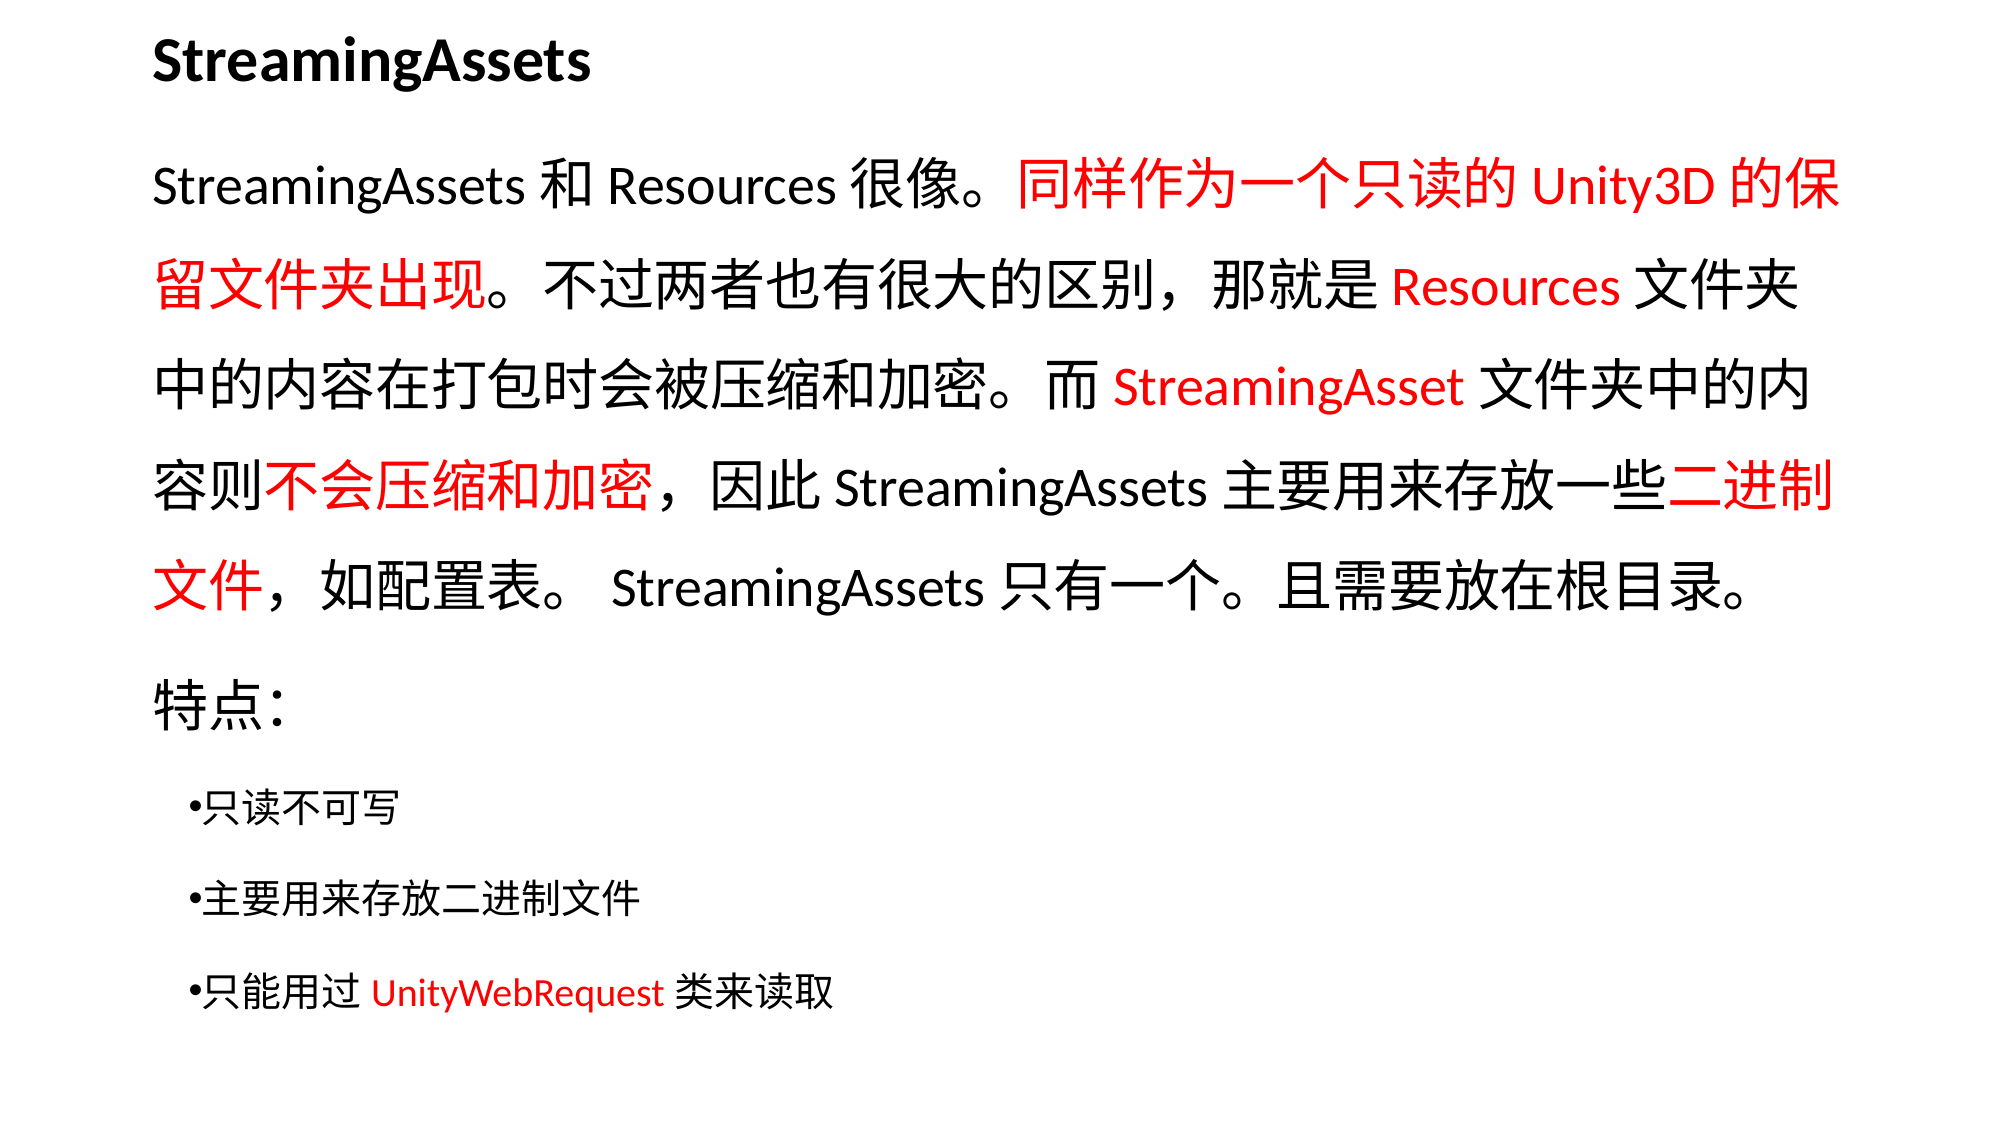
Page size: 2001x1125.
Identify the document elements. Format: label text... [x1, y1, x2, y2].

list StreamingAssets StreamingAssets和Resources很像。同样作为一个只读的Unity3D的保留文件夹出现。不过两者也有很大的区别，那就是Resources文件夹中的内容在打包时会被压缩和加密。而StreamingAsset文件夹中的内容则不会压缩和加密，因此StreamingAssets主要用来存放一些二进制文件，如配置表。StreamingAssets只有一个。且需要放在根目录。 特点： 只读不可写 主要用来存放二进制文件 只能用过UnityWebRequest类来读取 [137, 18, 1863, 1125]
